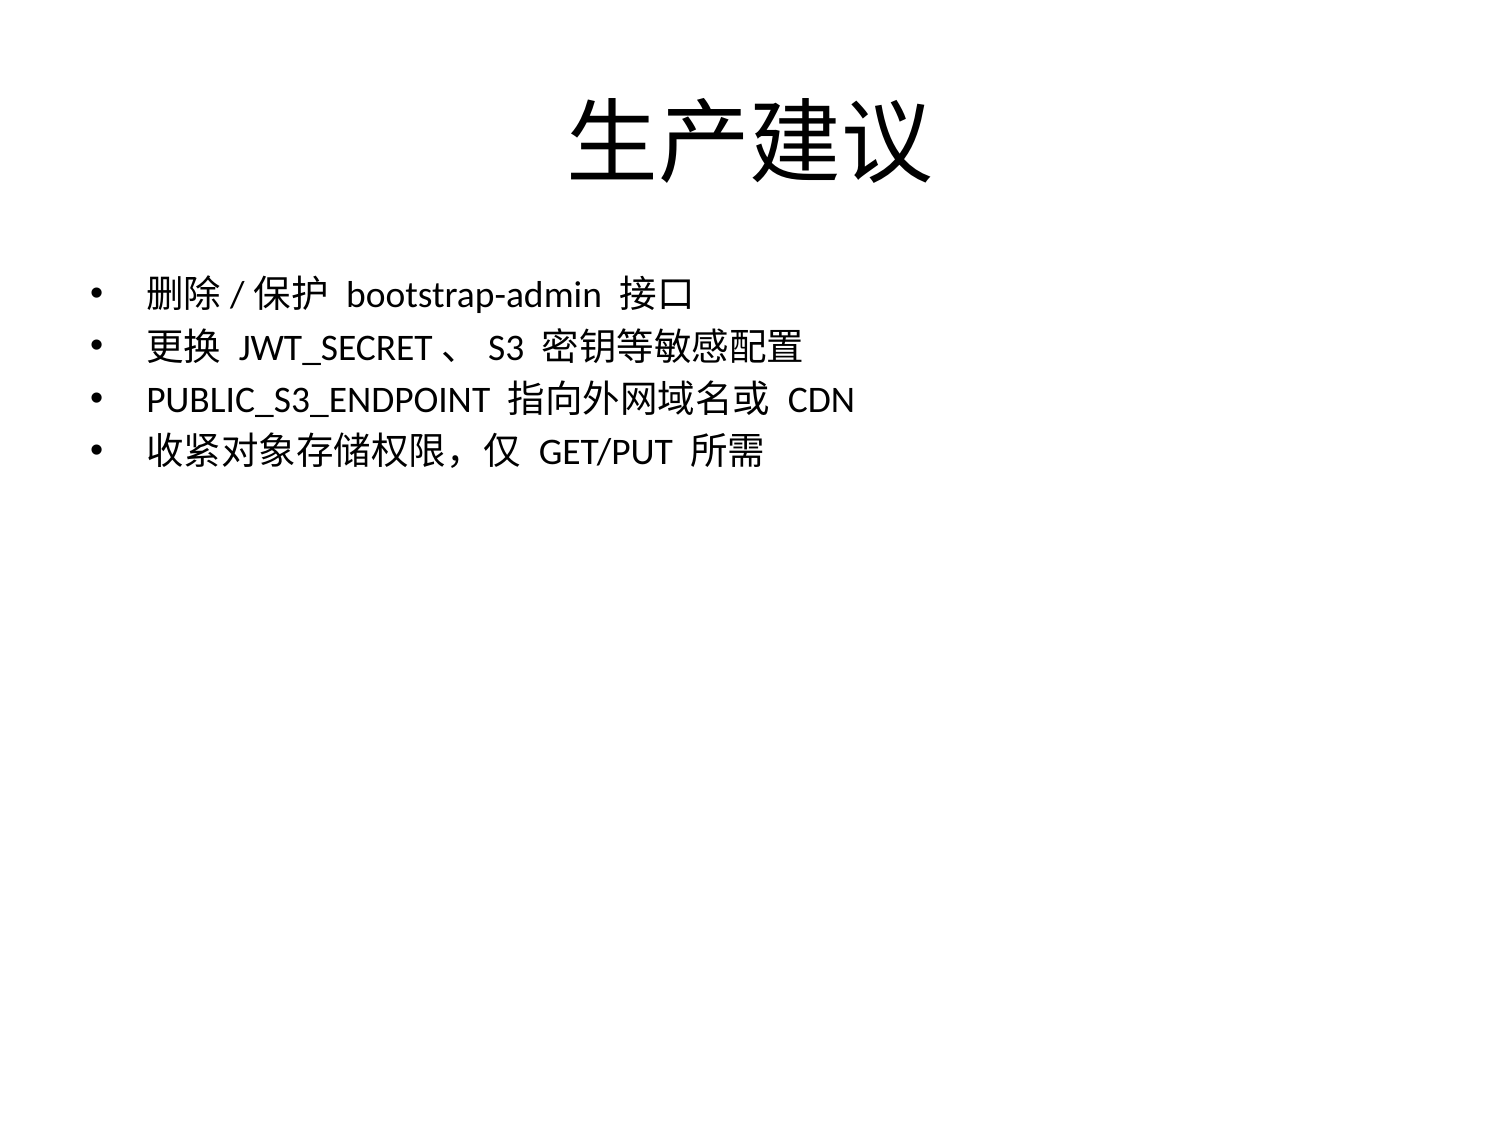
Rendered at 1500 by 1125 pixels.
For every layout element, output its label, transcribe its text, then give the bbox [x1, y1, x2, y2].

list 删除/保护 bootstrap-admin 接口 更换 JWT_SECRET、S3 密钥等敏感配置 PUBLIC_S3_ENDPOINT 指向外网域名或 CDN 收紧对象存储权限，仅 GET/PUT 所需 [75, 262, 1425, 1005]
title 生产建议 [75, 45, 1425, 233]
